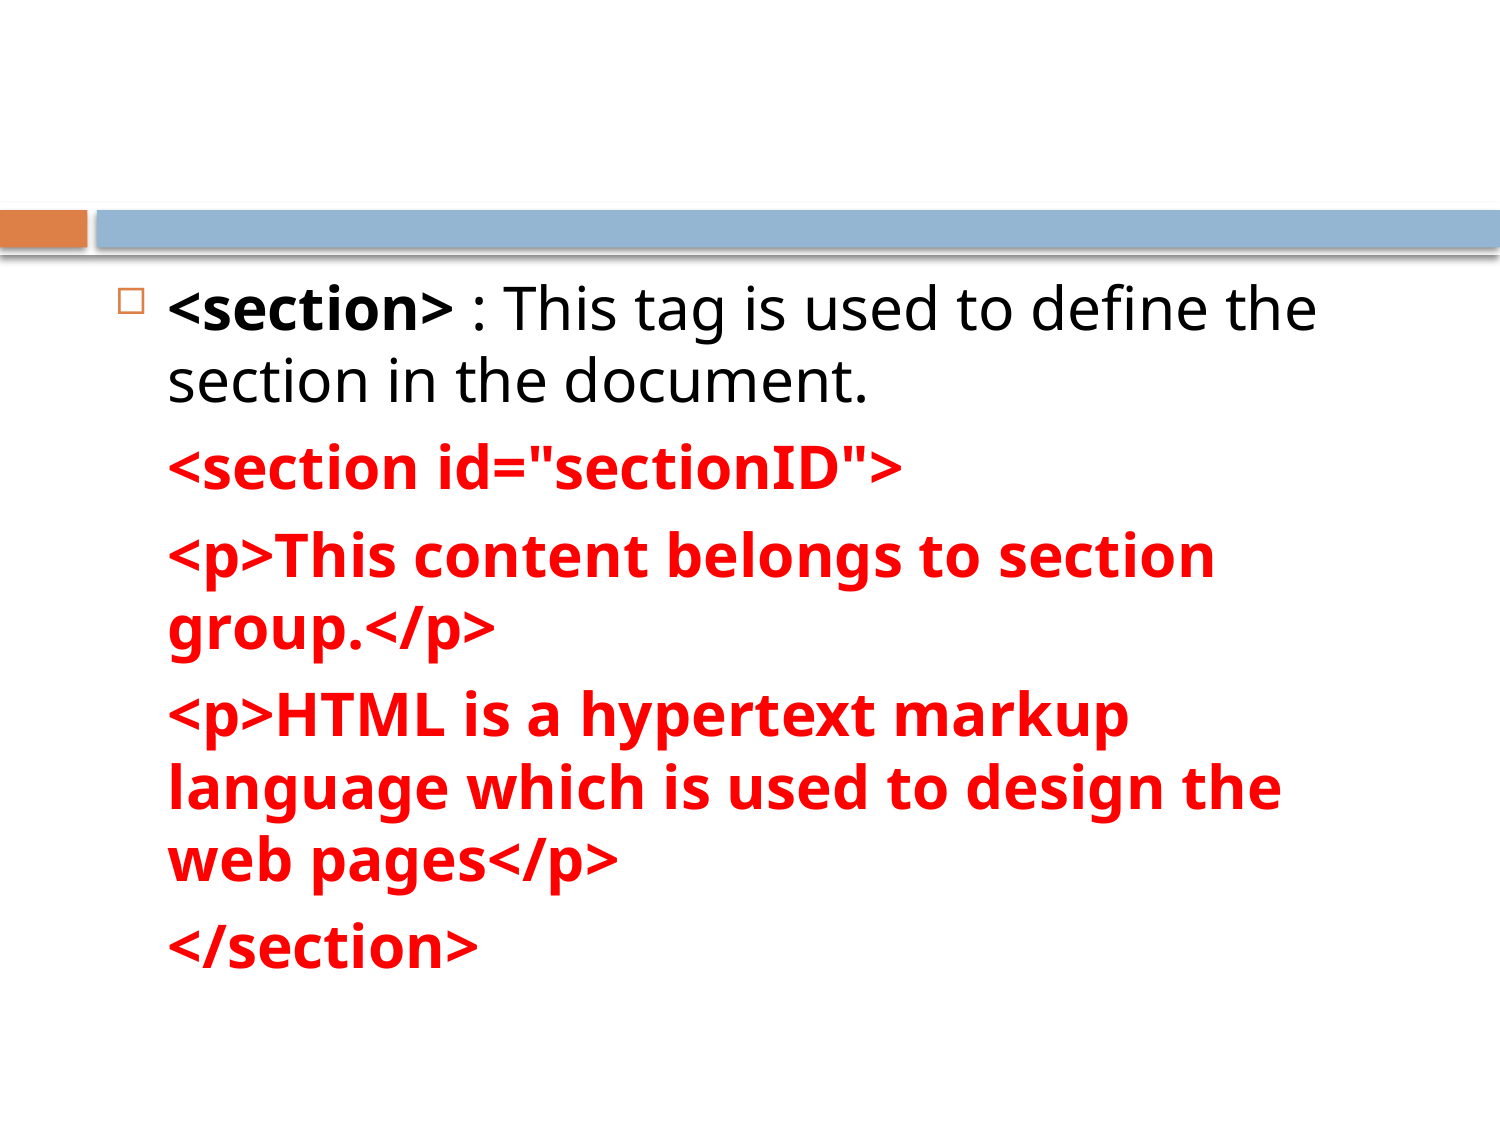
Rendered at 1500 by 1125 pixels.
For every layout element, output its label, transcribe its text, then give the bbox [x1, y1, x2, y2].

list <section> : This tag is used to define the section in the document. <section id="sectionID"> <p>This content belongs to section group.</p> <p>HTML is a hypertext markup language which is used to design the web pages</p> </section> [100, 262, 1438, 1000]
